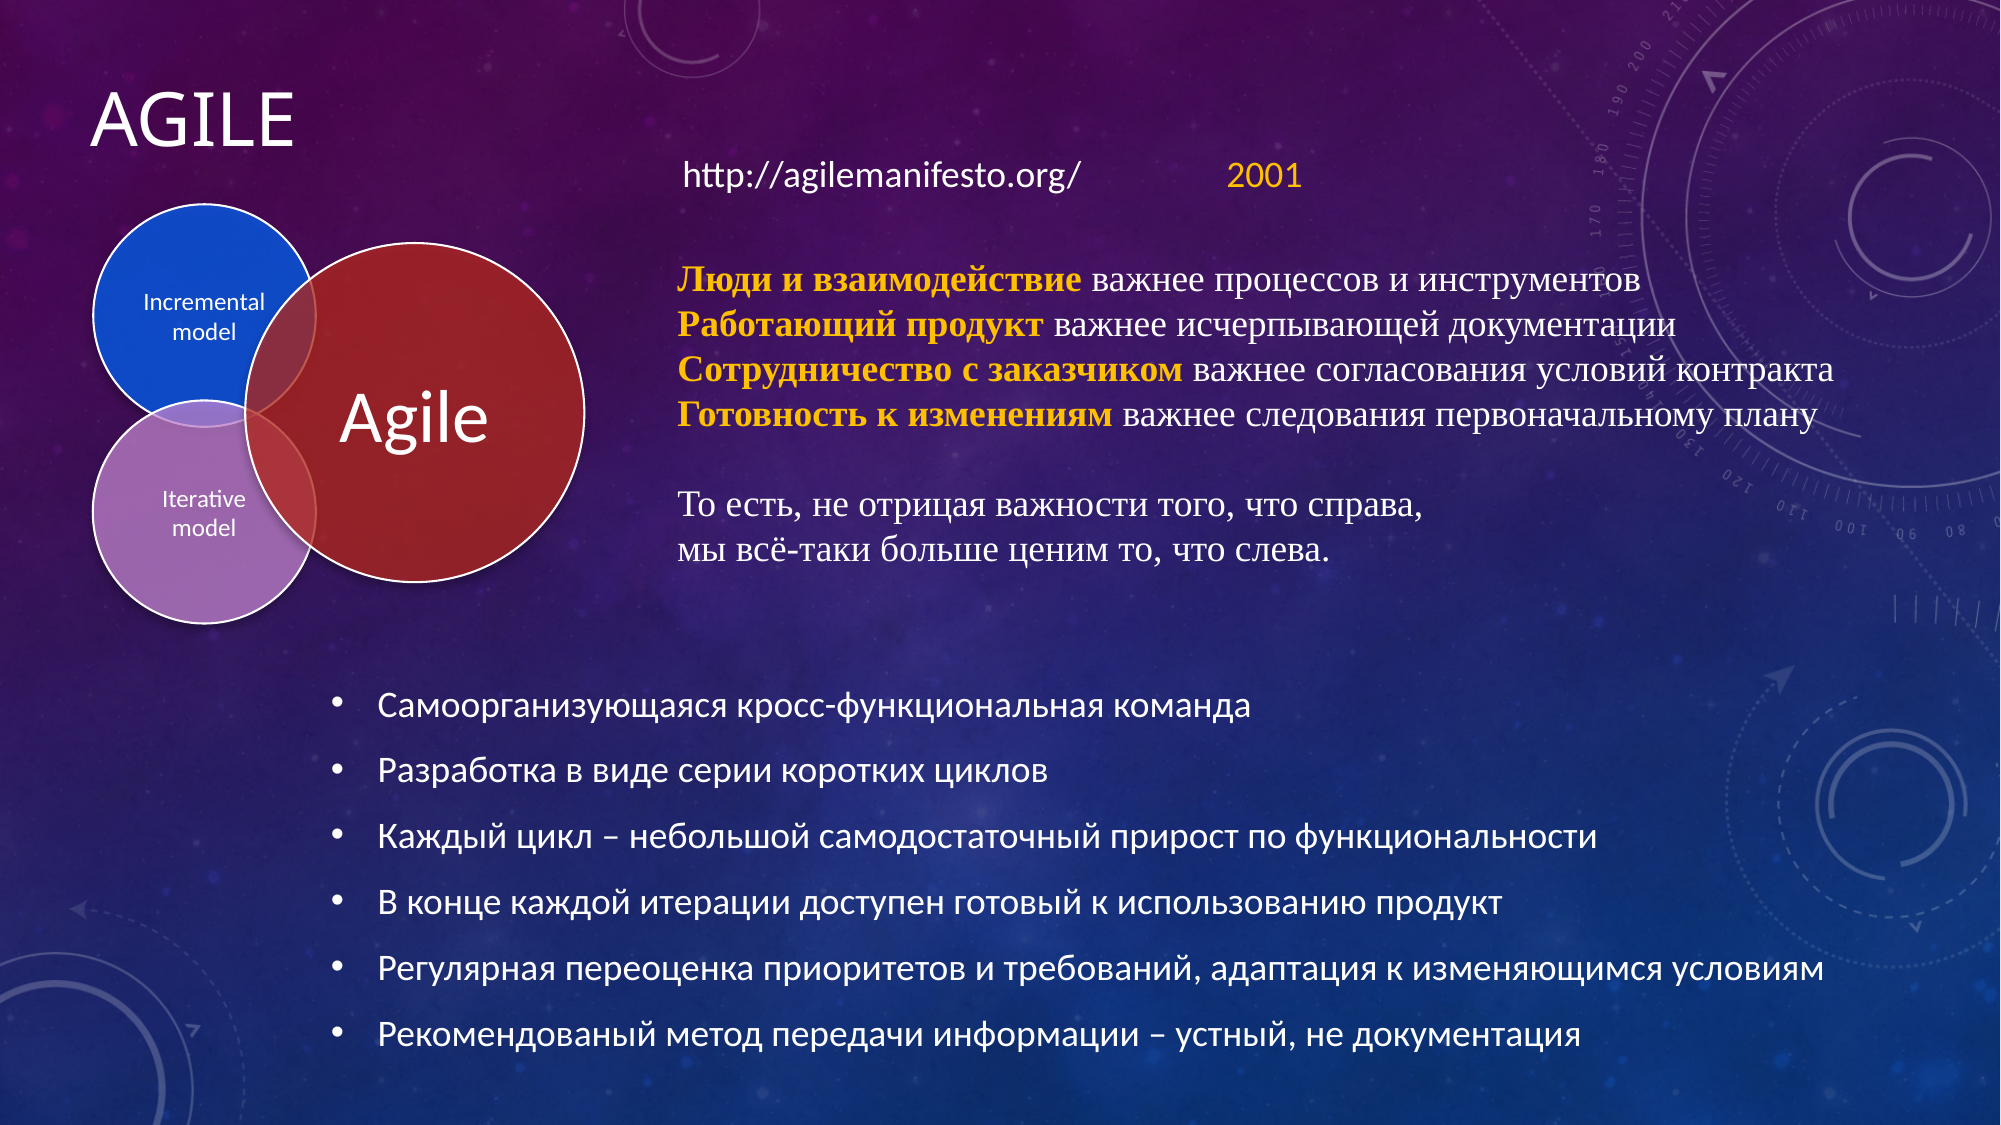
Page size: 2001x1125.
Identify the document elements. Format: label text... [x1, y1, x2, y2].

list Самоорганизующаяся кросс-функциональная команда Разработка в виде серии коротких циклов Каждый цикл – небольшой самодостаточный прирост по функциональности В конце каждой итерации доступен готовый к использованию продукт Регулярная переоценка приоритетов и требований, адаптация к изменяющимся условиям Рекомендованый метод передачи информации – устный, не документация [315, 656, 1881, 1077]
text_box Люди и взаимодействие важнее процессов и инструментов Работающий продукт важнее исчерпывающей документации Сотрудничество с заказчиком важнее согласования условий контракта Готовность к изменениям важнее следования первоначальному плану То есть, не отрицая важности того, что справа, мы всё-таки больше ценим то, что слева. [662, 246, 1890, 577]
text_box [92, 204, 585, 624]
text_box Agile [75, 43, 792, 191]
picture [0, 0, 2001, 1125]
text_box http://agilemanifesto.org/ 2001 [667, 142, 1318, 203]
